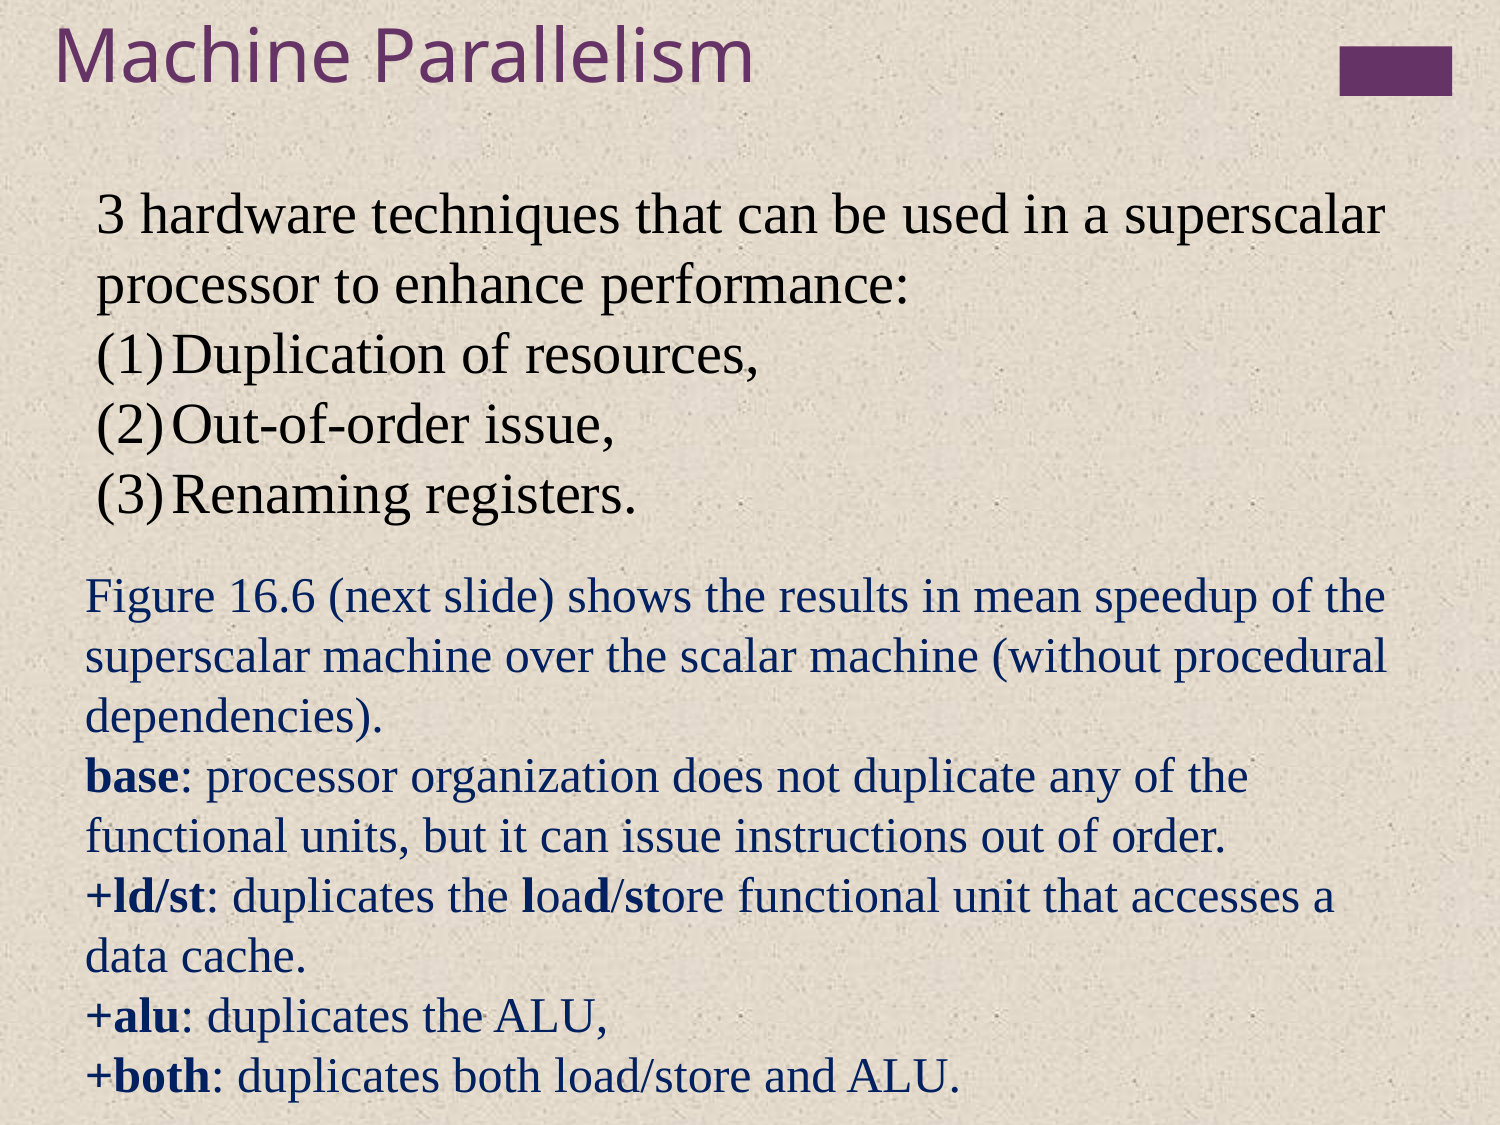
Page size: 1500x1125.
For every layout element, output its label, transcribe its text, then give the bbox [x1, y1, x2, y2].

text_box Figure 16.6 (next slide) shows the results in mean speedup of the superscalar machine over the scalar machine (without procedural dependencies). base: processor organization does not duplicate any of the functional units, but it can issue instructions out of order. +ld/st: duplicates the load/store functional unit that accesses a data cache. +alu: duplicates the ALU, +both: duplicates both load/store and ALU. [70, 554, 1430, 1110]
text_box 3 hardware techniques that can be used in a superscalar processor to enhance performance: Duplication of resources, Out-of-order issue, Renaming registers. [82, 168, 1454, 533]
title Machine Parallelism [37, 0, 1313, 184]
picture [0, 0, 1500, 1125]
